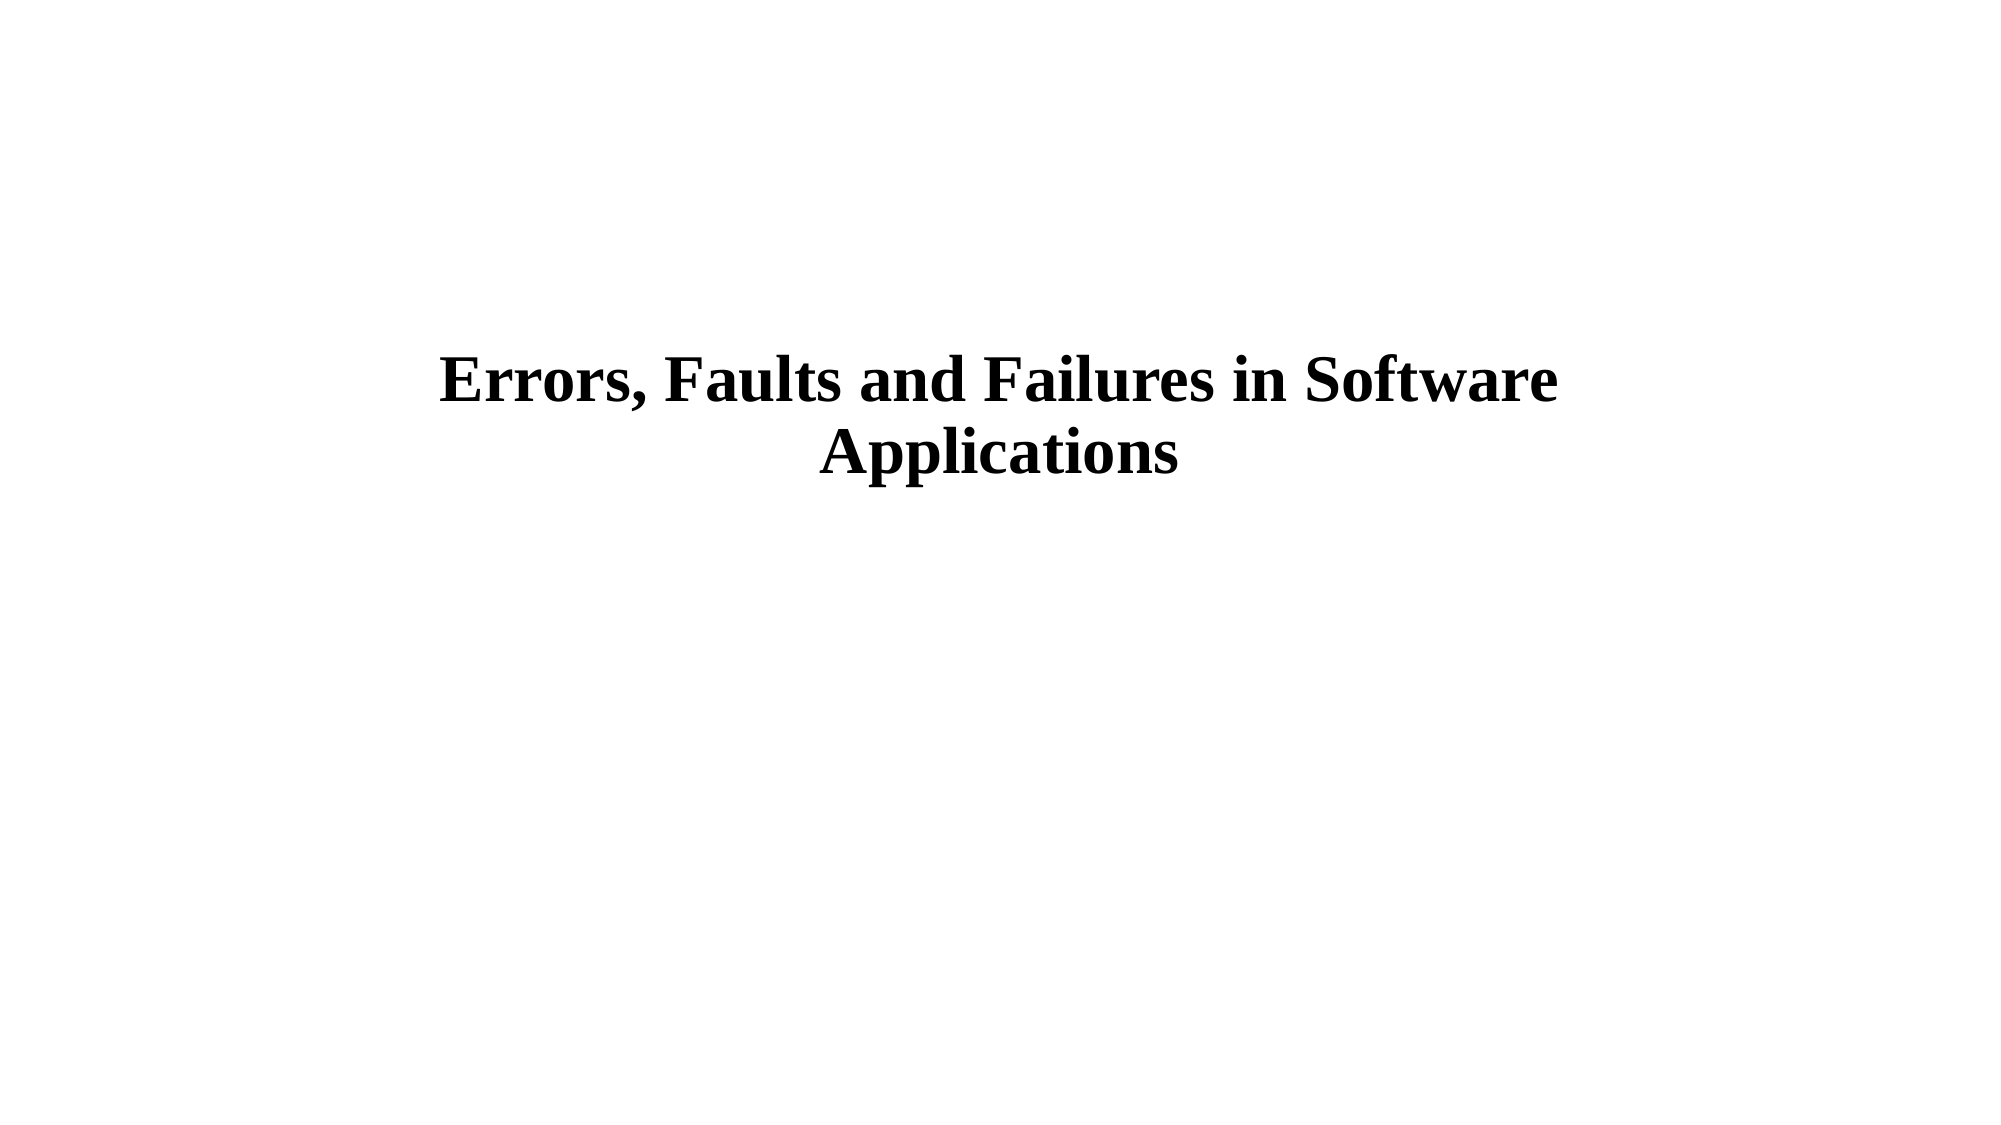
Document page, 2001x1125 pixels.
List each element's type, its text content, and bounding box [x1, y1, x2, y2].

title Errors, Faults and Failures in Software Applications [249, 184, 1750, 576]
